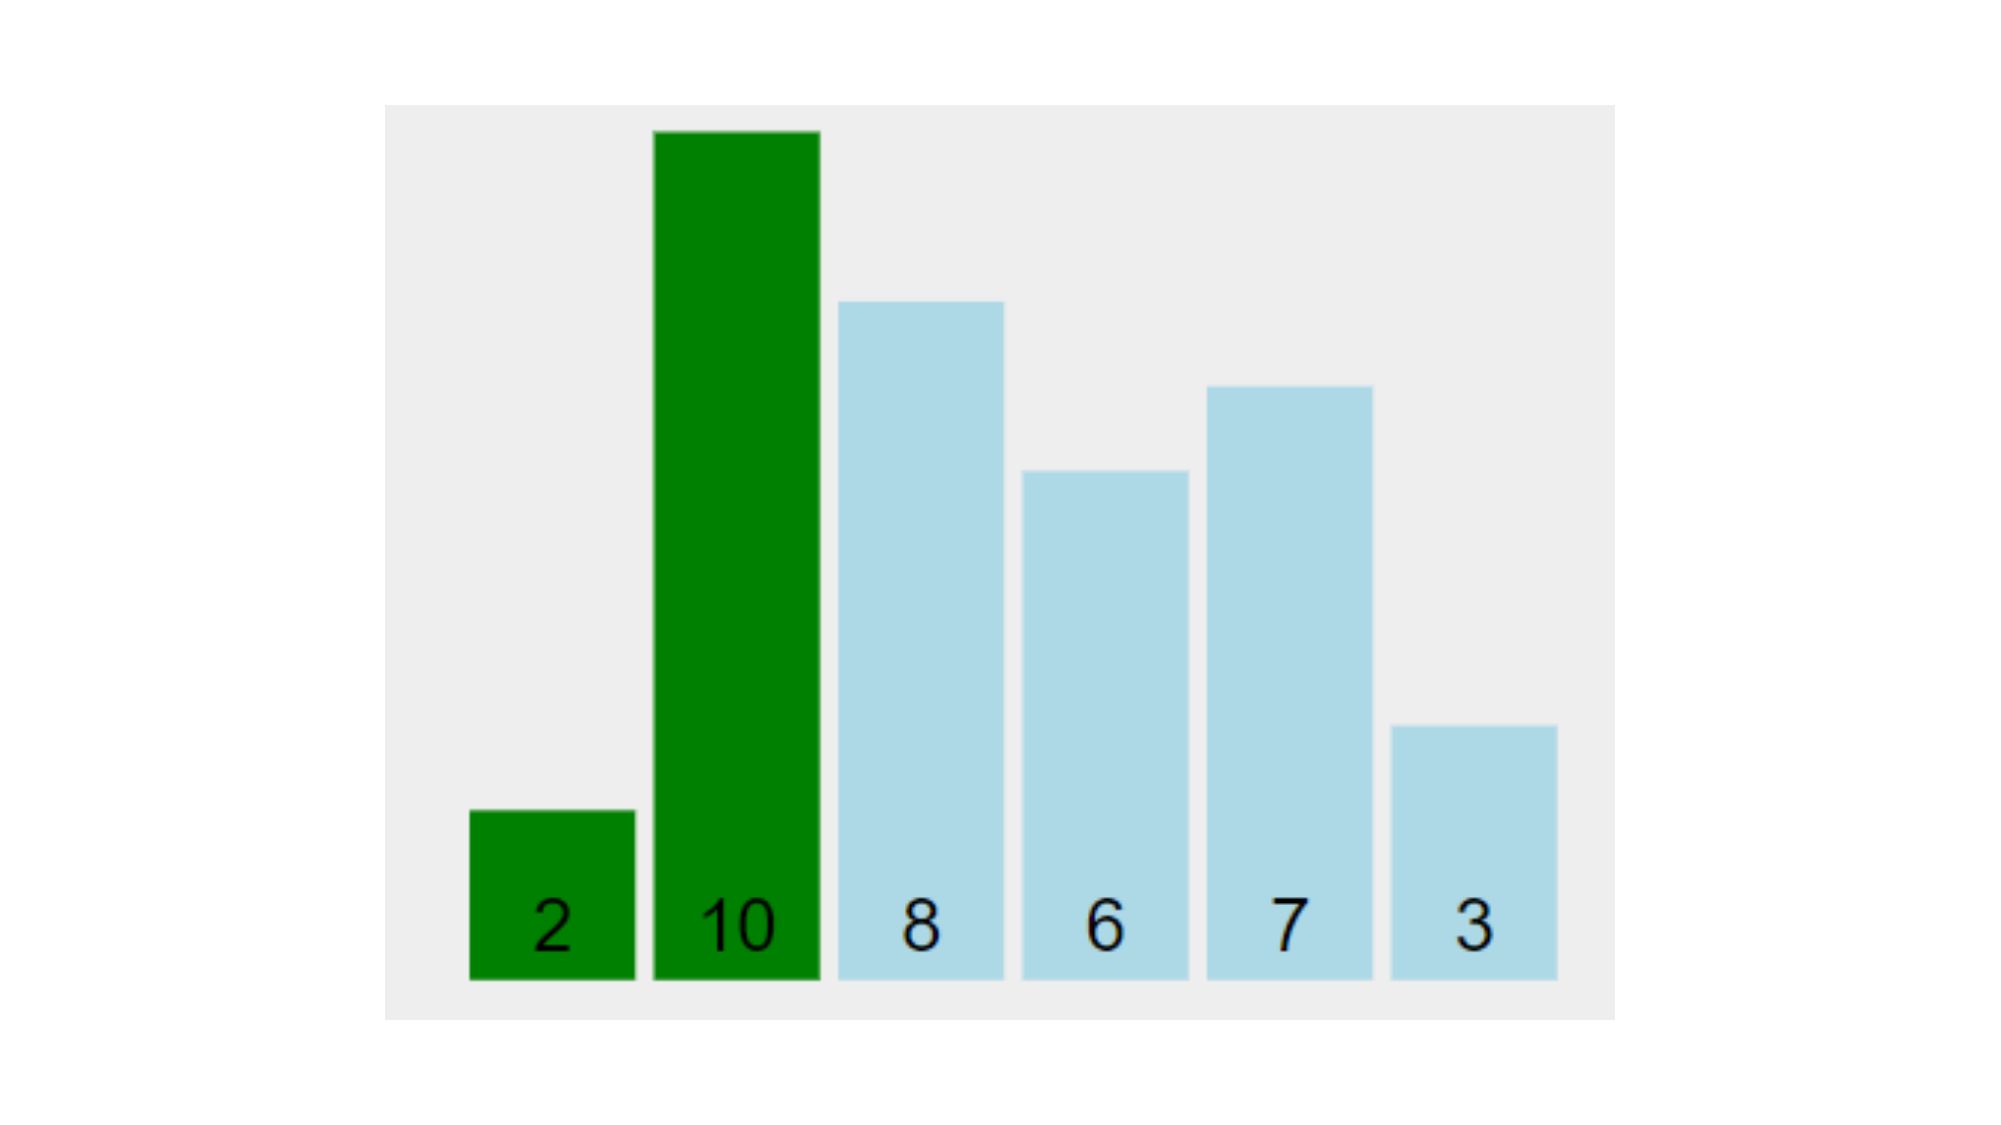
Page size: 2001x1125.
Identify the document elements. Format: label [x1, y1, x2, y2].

list [385, 105, 1615, 1020]
